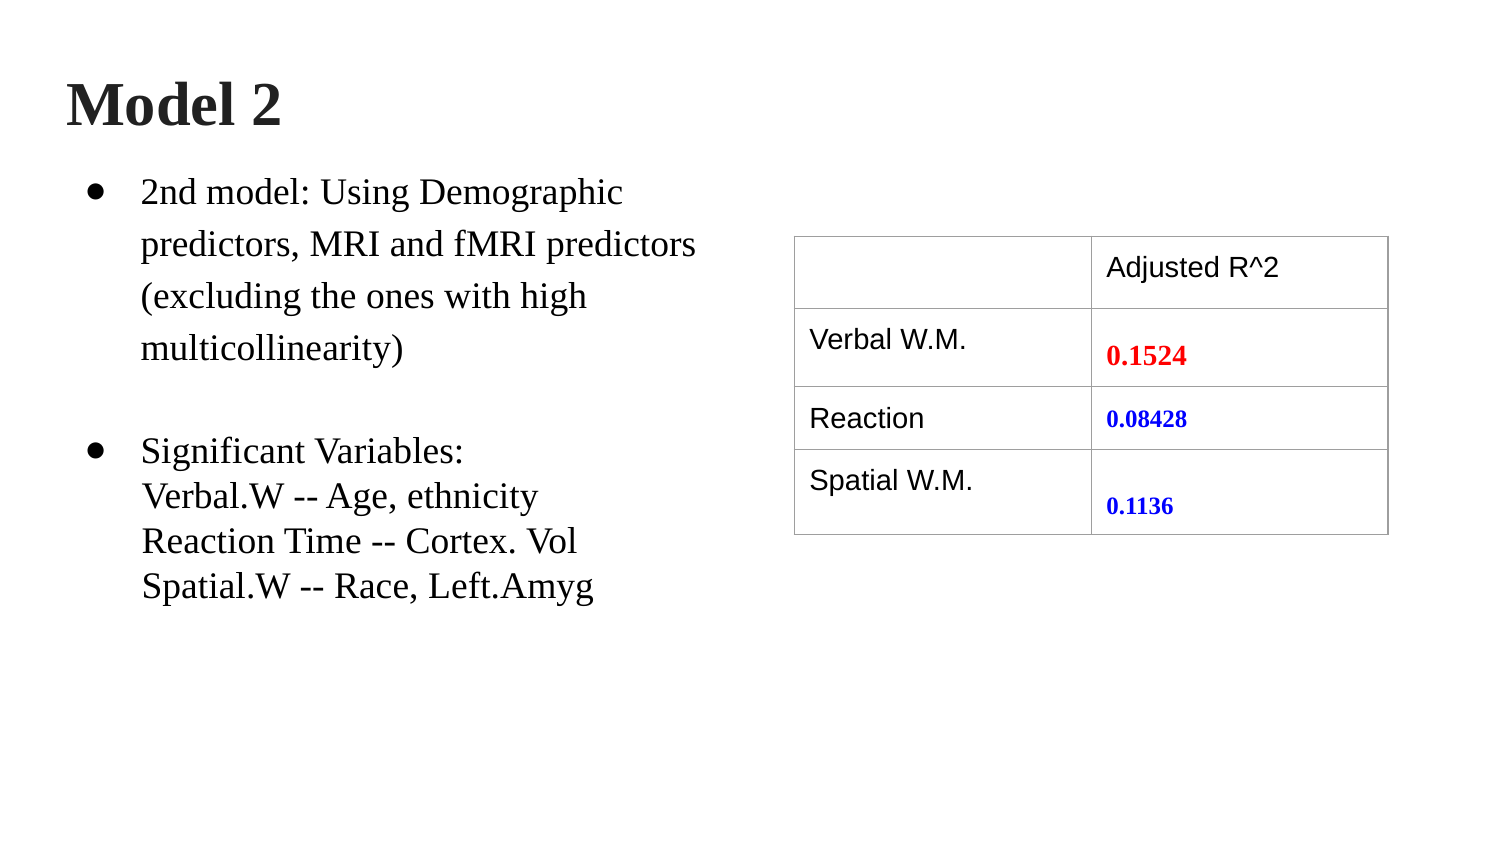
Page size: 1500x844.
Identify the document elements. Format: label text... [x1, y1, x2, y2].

table_cell Verbal W.M. [795, 309, 1091, 386]
list 2nd model: Using Demographic predictors, MRI and fMRI predictors (excluding the ones with high multicollinearity) Significant Variables: Verbal.W -- Age, ethnicity Reaction Time -- Cortex. Vol Spatial.W -- Race, Left.Amyg [65, 160, 769, 709]
table_header [795, 237, 1091, 308]
table_cell Reaction [795, 387, 1091, 449]
table_header Adjusted R^2 [1092, 237, 1387, 308]
table_cell Spatial W.M. [795, 450, 1091, 534]
title Model 2 [51, 48, 1449, 180]
table_cell 0.08428 [1092, 387, 1387, 449]
table_cell 0.1524 [1092, 309, 1387, 386]
table_cell 0.1136 [1092, 450, 1387, 534]
